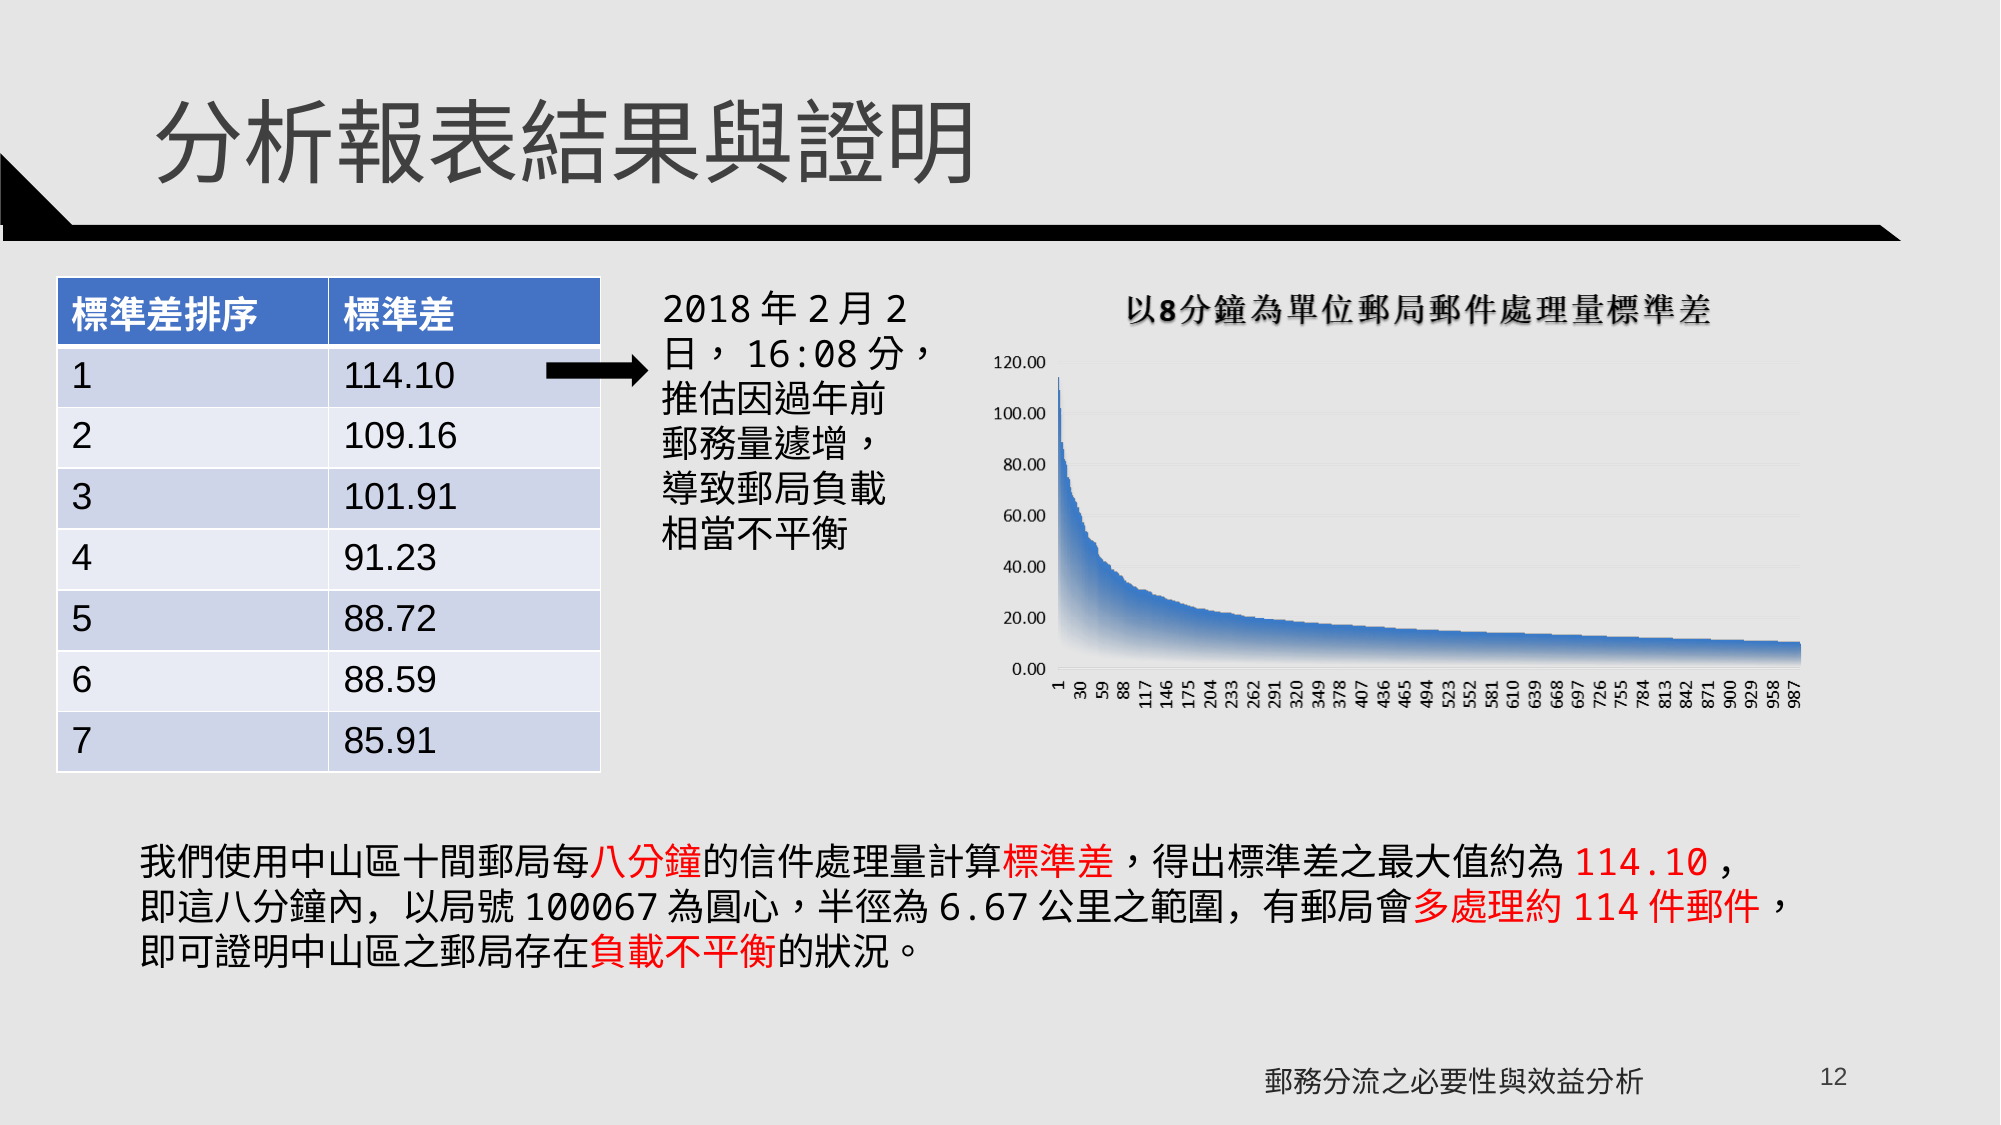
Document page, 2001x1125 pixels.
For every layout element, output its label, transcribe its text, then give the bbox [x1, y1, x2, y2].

table_header 標準差排序 [58, 278, 328, 344]
footer 郵務分流之必要性與效益分析 [1116, 1047, 1792, 1108]
table_cell 4 [58, 530, 328, 589]
table_cell 1 [58, 349, 328, 407]
table_cell 5 [58, 591, 328, 650]
table_cell 88.59 [329, 652, 600, 711]
text_box [546, 353, 647, 388]
table_cell 85.91 [329, 712, 600, 771]
table_cell 101.91 [329, 469, 600, 528]
text_box 2018年2月2日，16:08分，推估因過年前郵務量遽增，導致郵局負載相當不平衡 [647, 277, 932, 562]
text_box 我們使用中山區十間郵局每八分鐘的信件處理量計算標準差，得出標準差之最大值約為114.10， 即這八分鐘內，以局號100067為圓心，半徑為6.67公里之範圍，有郵局會多處理約114件郵件， 即可證明中山區之郵局存在負載不平衡的狀況。 [124, 830, 1814, 1070]
table_cell 6 [58, 652, 328, 711]
table_cell 91.23 [329, 530, 600, 589]
table_cell 7 [58, 712, 328, 771]
table_cell 88.72 [329, 591, 600, 650]
table_cell 114.10 [329, 349, 600, 407]
title 分析報表結果與證明 [137, 19, 1863, 237]
table_cell 109.16 [329, 408, 600, 467]
slide_number 12 [1412, 1042, 1863, 1103]
table_cell 3 [58, 469, 328, 528]
table_header 標準差 [329, 278, 600, 344]
picture [978, 277, 1823, 730]
table_cell 2 [58, 408, 328, 467]
